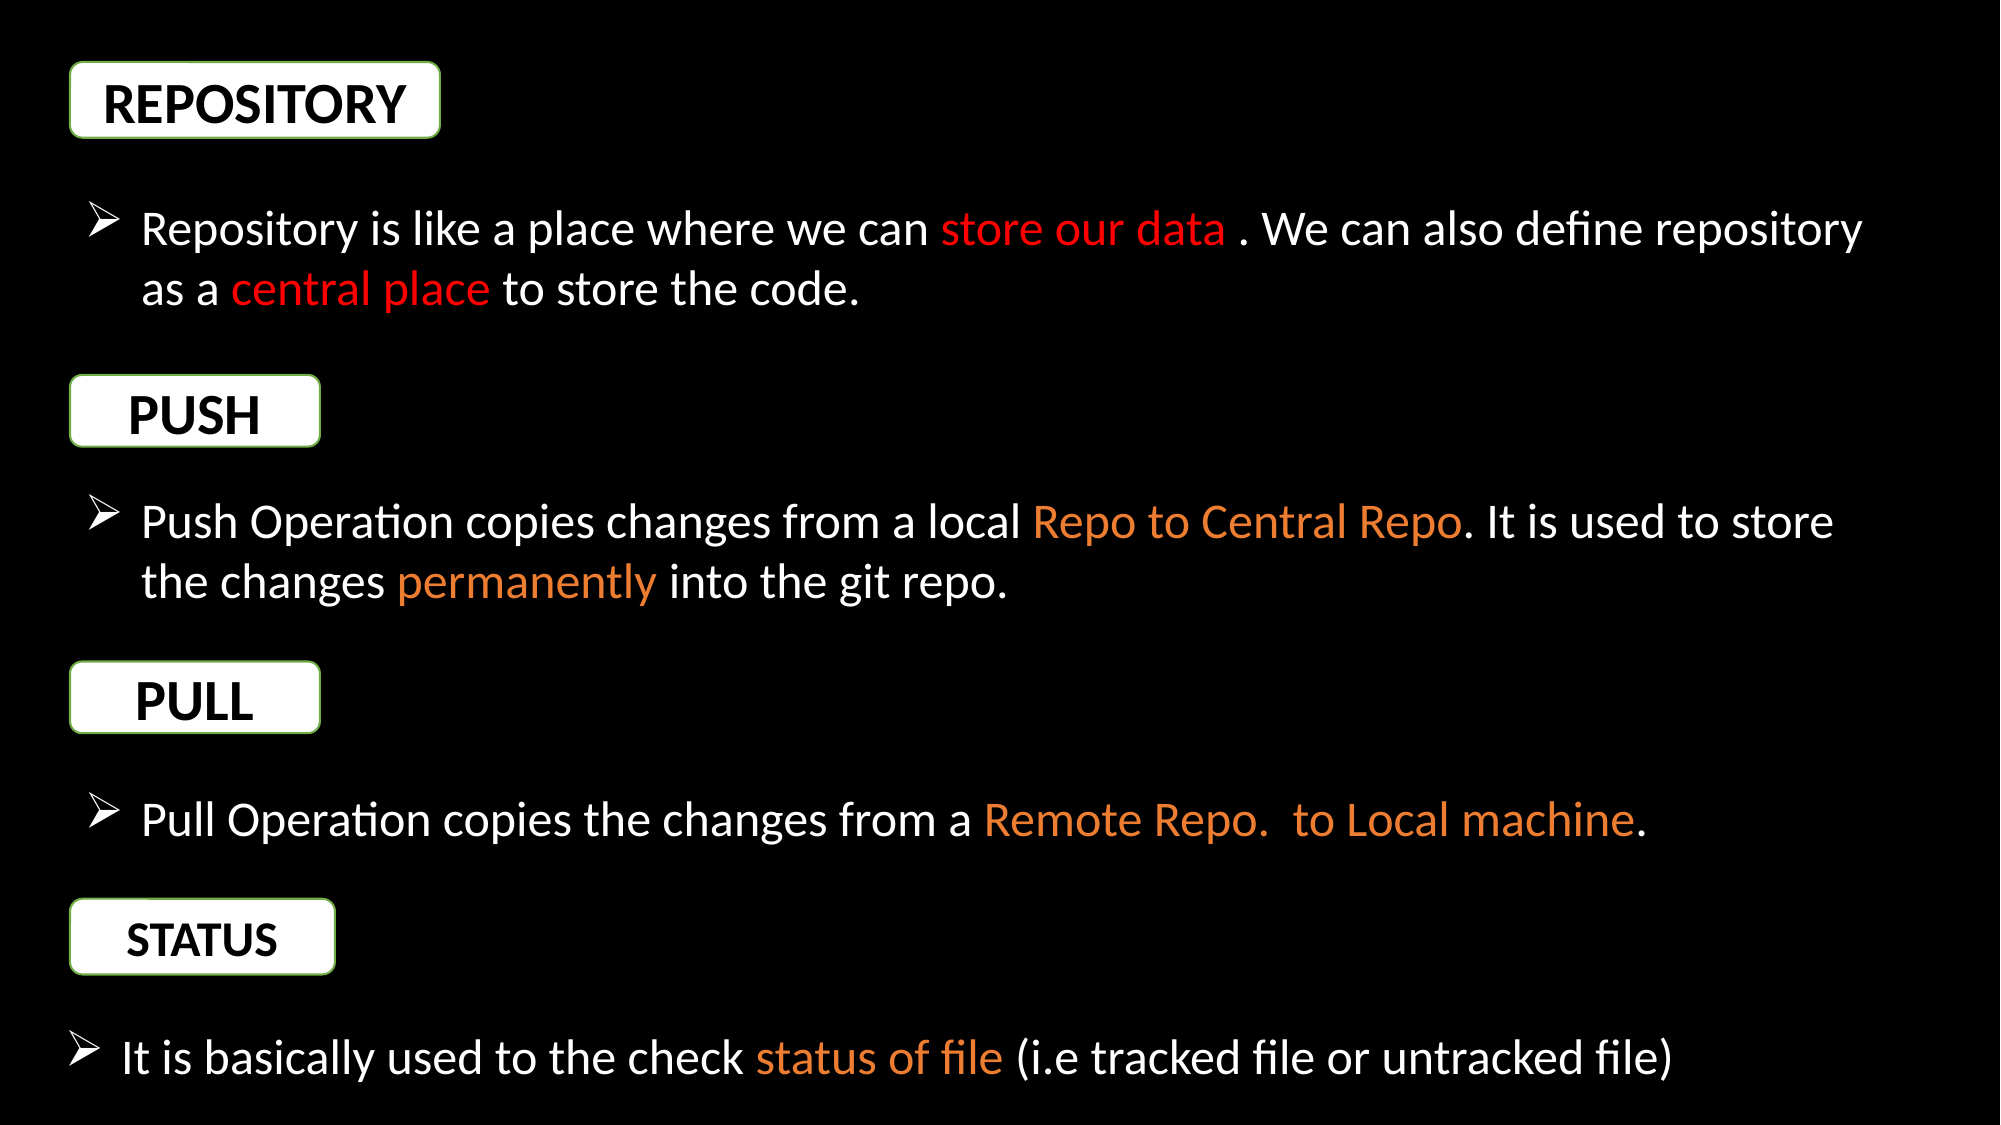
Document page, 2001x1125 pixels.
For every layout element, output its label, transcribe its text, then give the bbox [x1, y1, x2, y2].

text_box STATUS [68, 897, 336, 976]
text_box Repository is like a place where we can store our data . We can also define repository as a central place to store the code. [69, 188, 1919, 383]
text_box It is basically used to the check status of file (i.e tracked file or untracked file) [49, 1016, 1899, 1092]
text_box Push Operation copies changes from a local Repo to Central Repo. It is used to store the changes permanently into the git repo. [69, 481, 1919, 617]
text_box PUSH [68, 373, 321, 448]
text_box Pull Operation copies the changes from a Remote Repo. to Local machine. [69, 779, 1919, 855]
text_box REPOSITORY [68, 60, 441, 139]
text_box PULL [68, 660, 321, 735]
